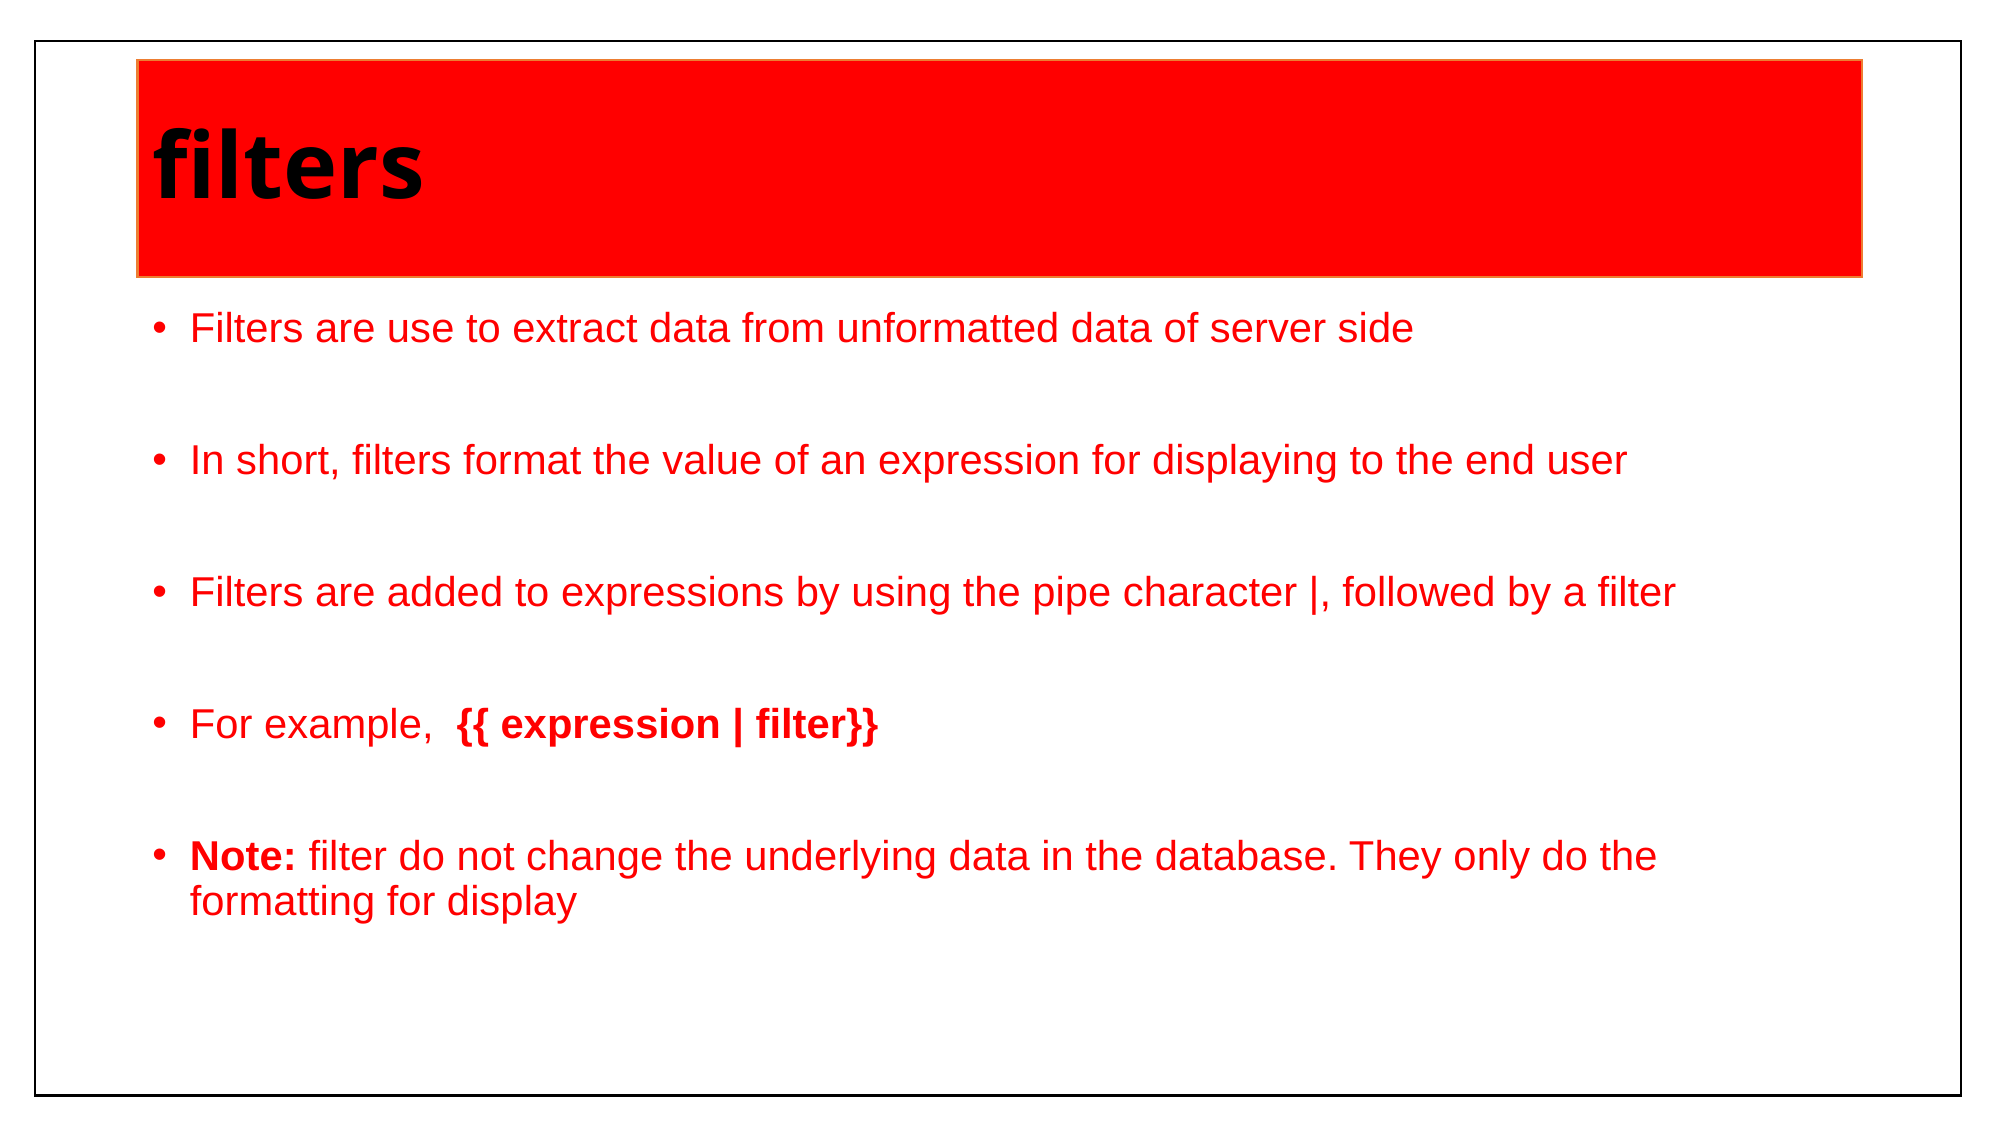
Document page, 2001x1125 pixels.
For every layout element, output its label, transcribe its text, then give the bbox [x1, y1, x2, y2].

title filters [136, 59, 1863, 278]
list Filters are use to extract data from unformatted data of server side In short, filters format the value of an expression for displaying to the end user Filters are added to expressions by using the pipe character |, followed by a filter For example, {{ expression | filter}} Note: filter do not change the underlying data in the database. They only do the formatting for display [137, 299, 1863, 1014]
text_box [34, 40, 1962, 1097]
